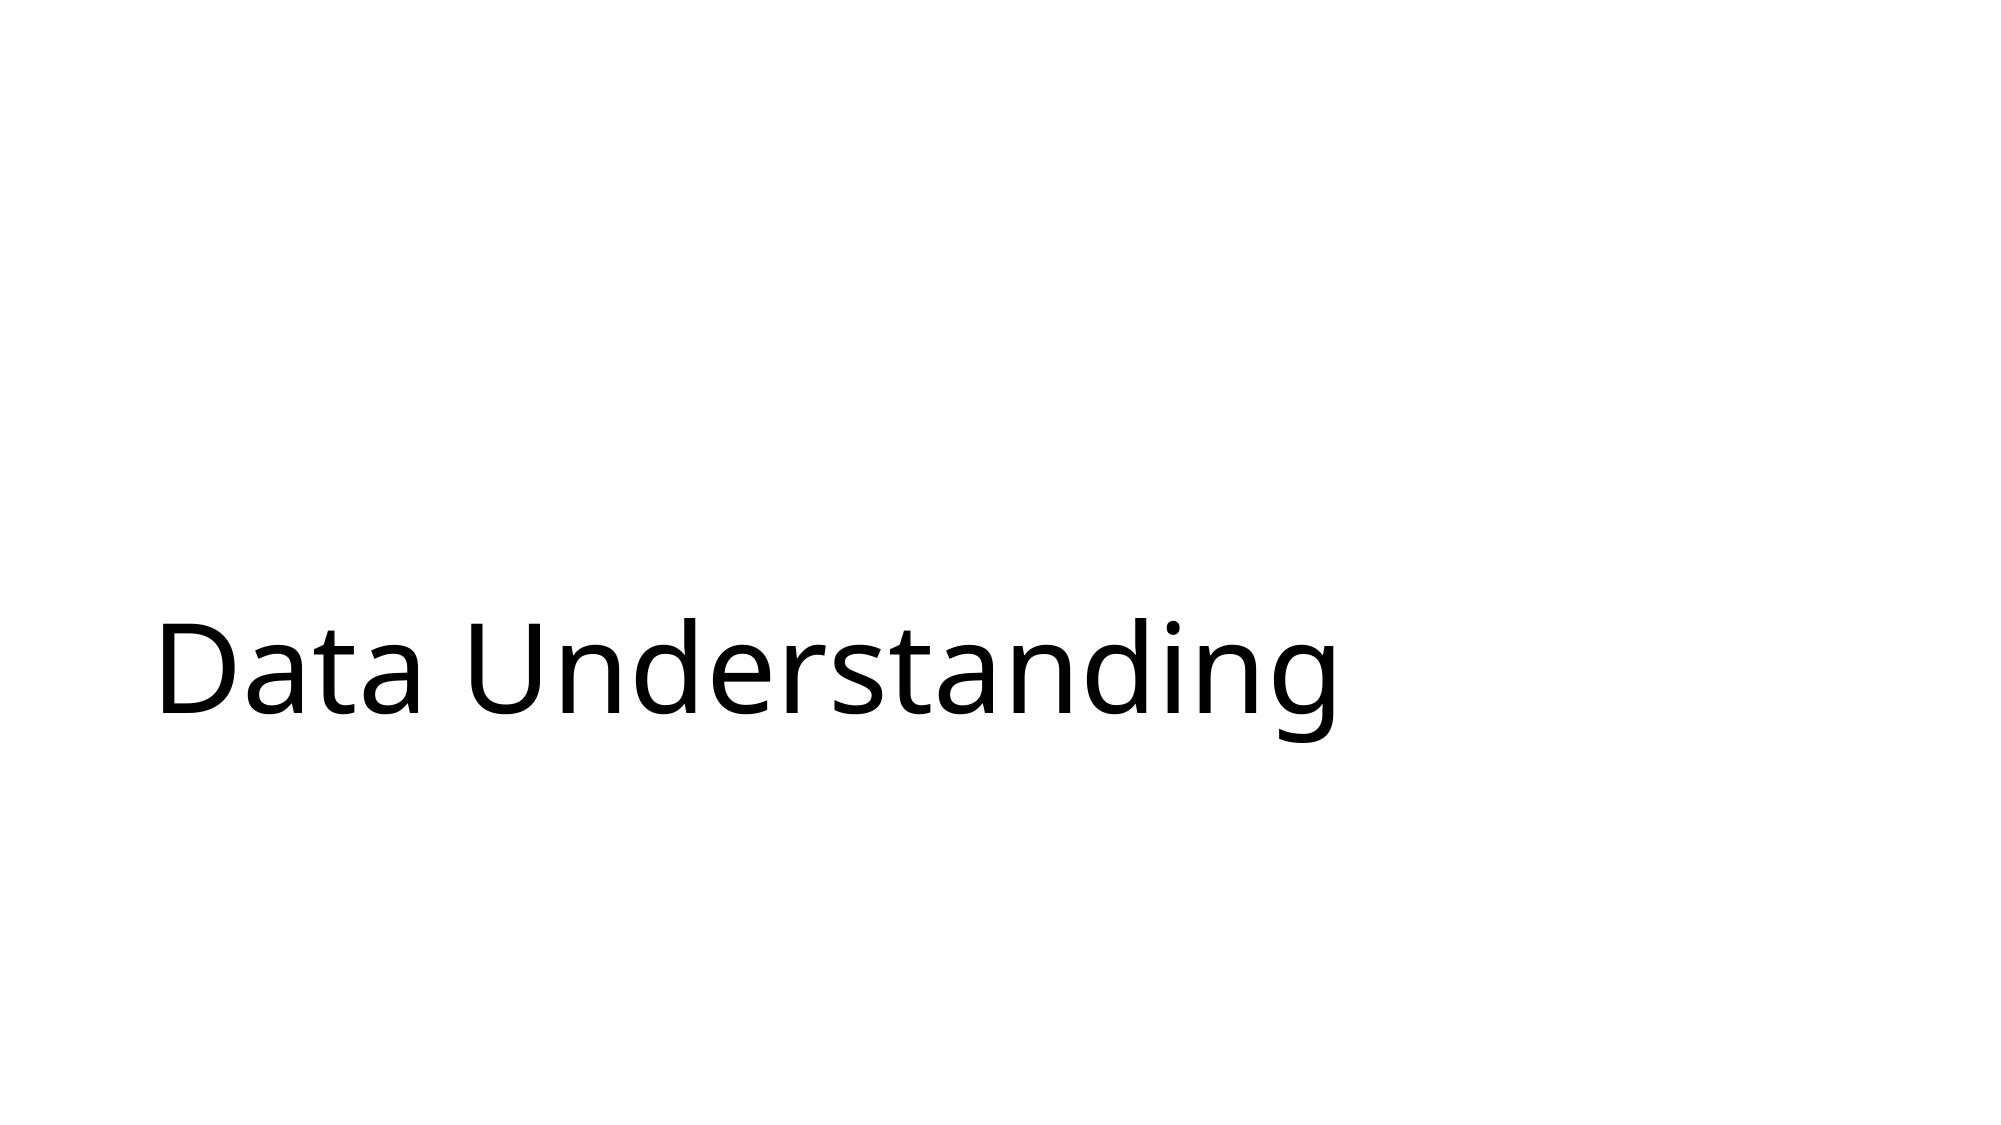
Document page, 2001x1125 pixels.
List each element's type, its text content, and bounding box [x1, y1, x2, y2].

title Data Understanding [136, 280, 1862, 749]
